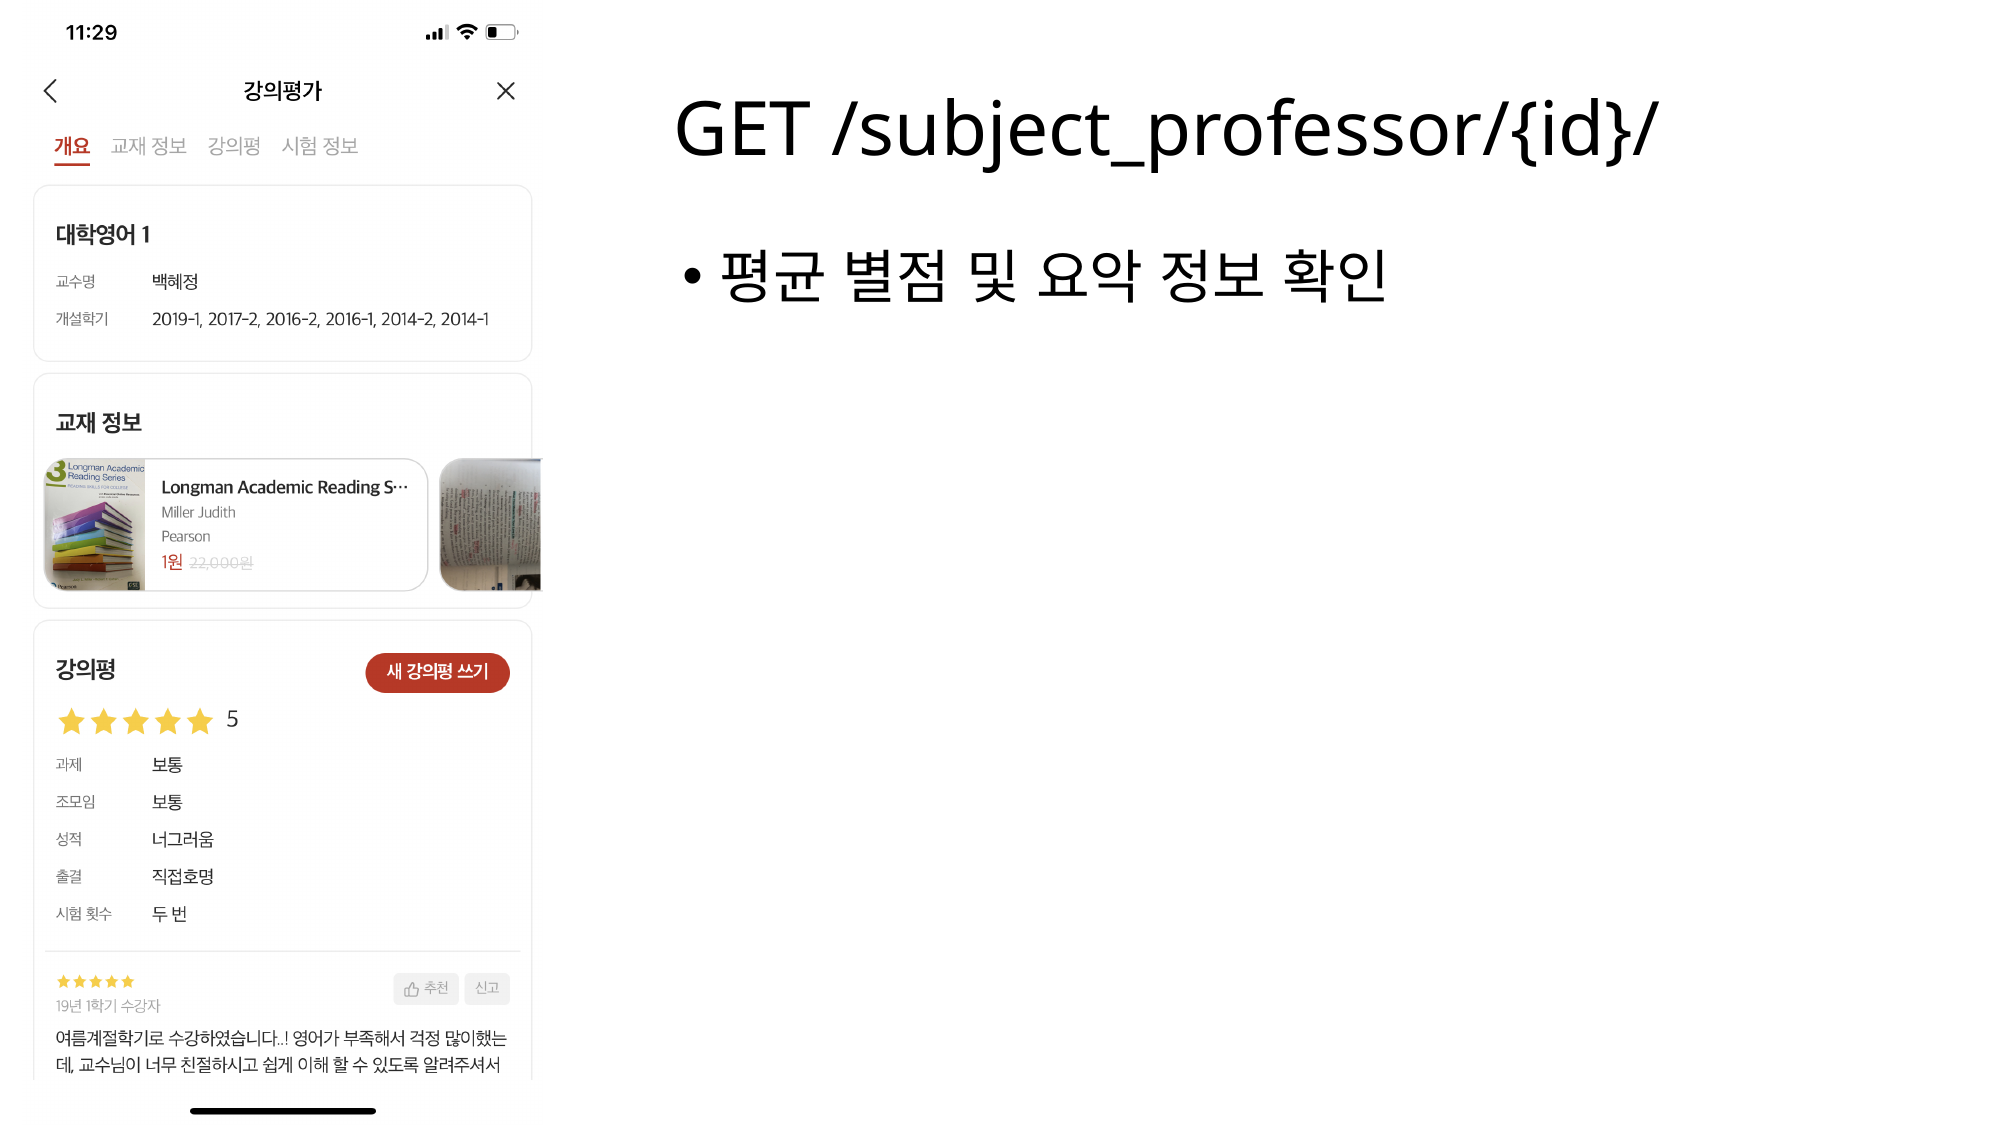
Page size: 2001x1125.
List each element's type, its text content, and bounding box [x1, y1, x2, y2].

title GET /subject_professor/{id}/ [658, 22, 2000, 241]
picture [22, 0, 543, 1125]
list 평균 별점 및 요악 정보 확인 [667, 240, 2000, 954]
